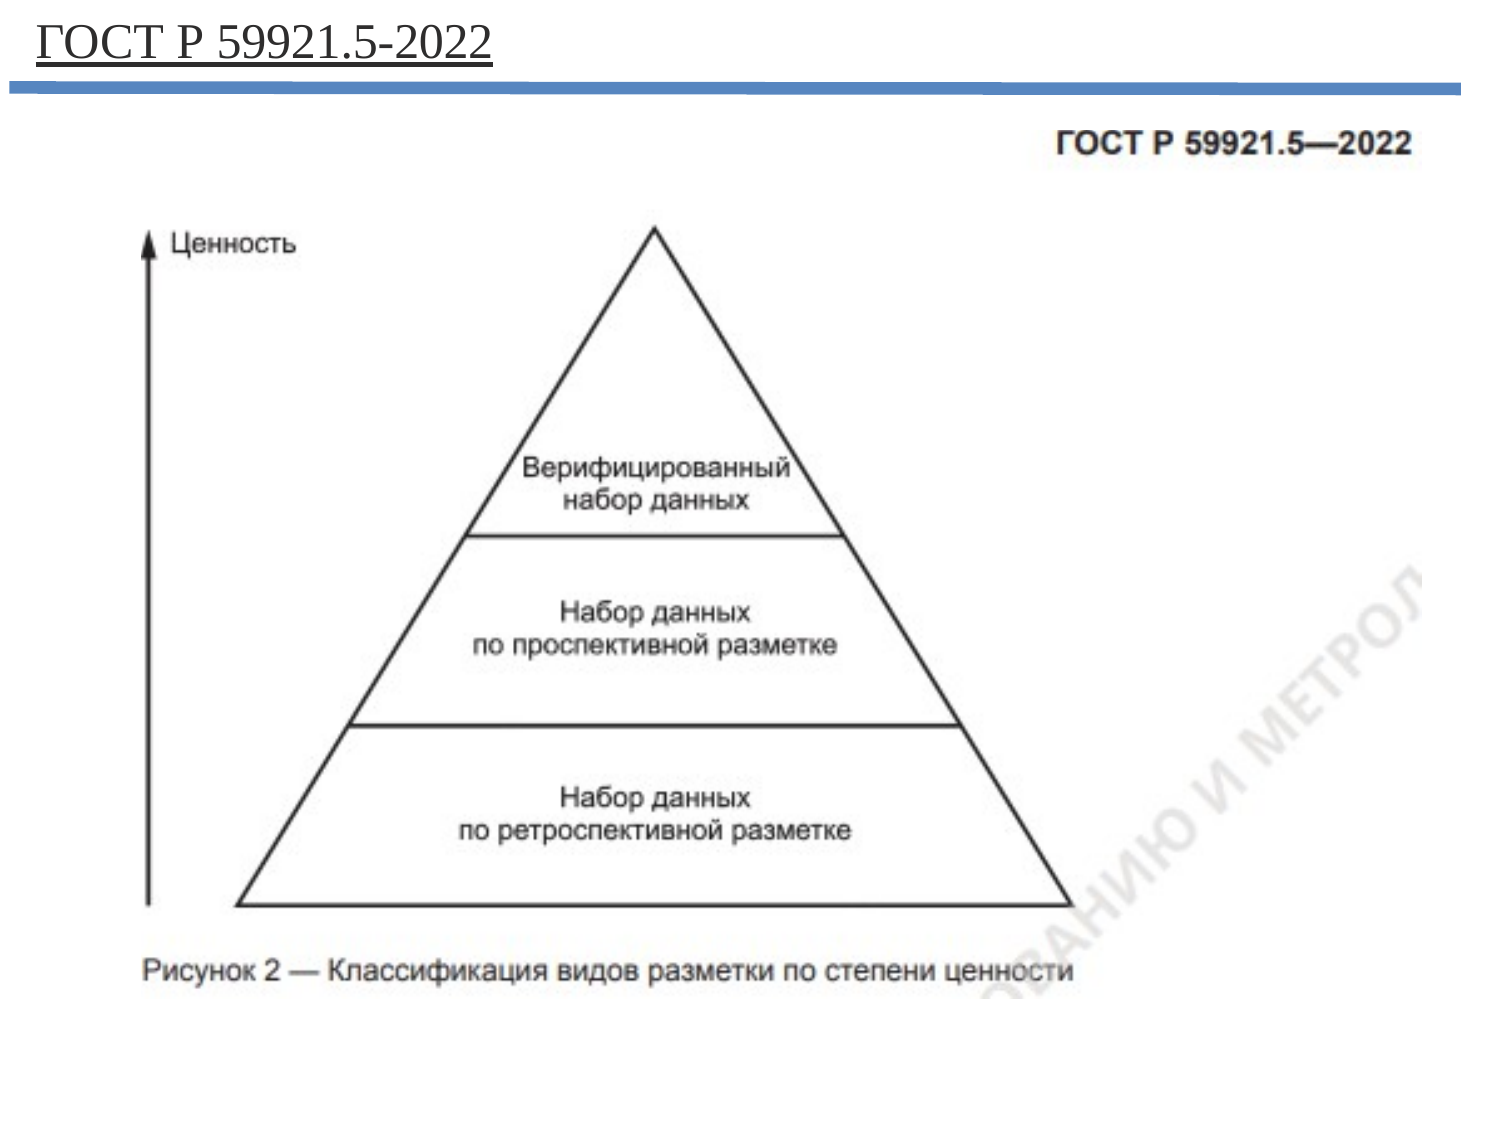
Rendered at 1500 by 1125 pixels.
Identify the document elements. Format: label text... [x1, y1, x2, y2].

picture [141, 130, 1423, 999]
title ГОСТ Р 59921.5-2022 [12, 0, 1474, 197]
